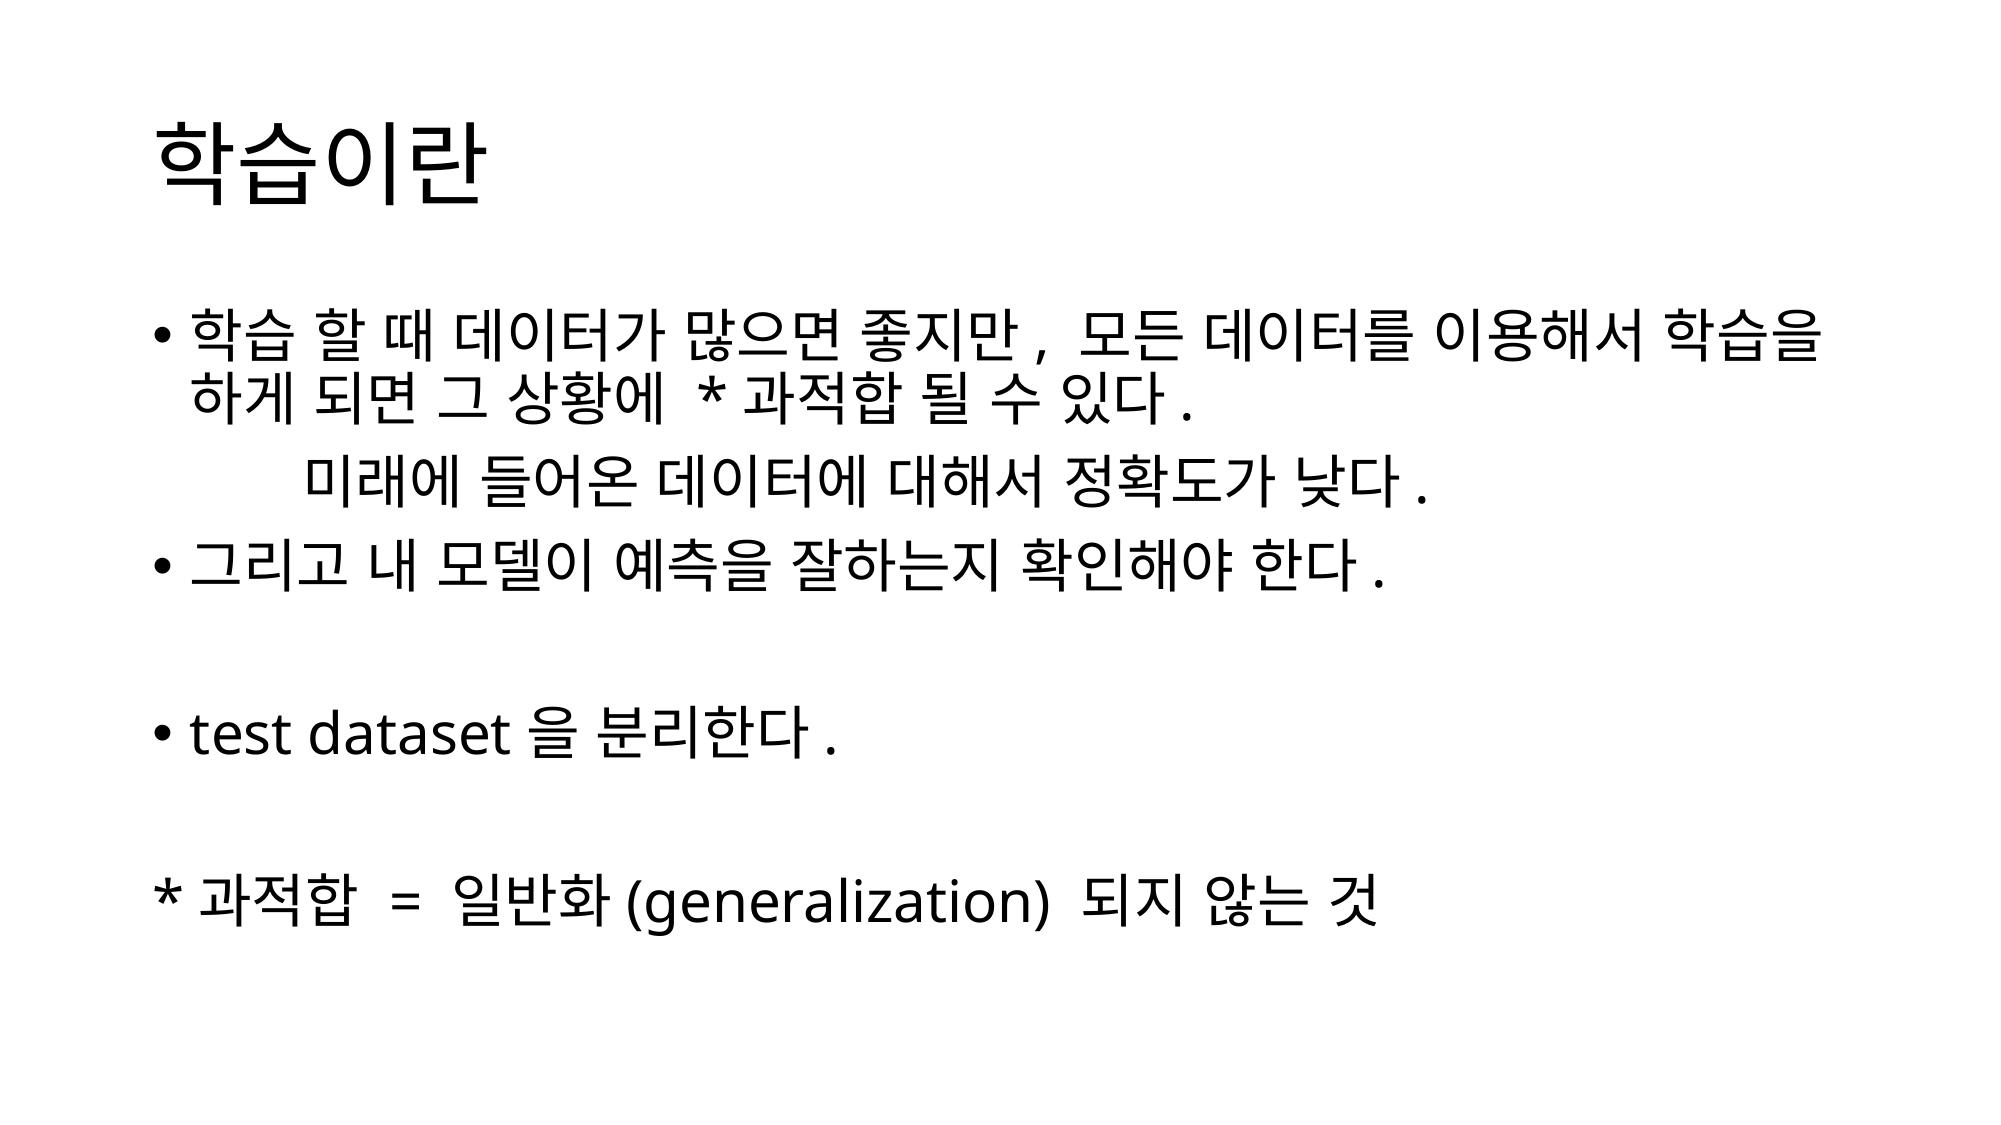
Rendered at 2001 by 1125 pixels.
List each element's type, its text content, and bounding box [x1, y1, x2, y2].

list 학습 할 때 데이터가 많으면 좋지만, 모든 데이터를 이용해서 학습을 하게 되면 그 상황에 *과적합 될 수 있다. 미래에 들어온 데이터에 대해서 정확도가 낮다. 그리고 내 모델이 예측을 잘하는지 확인해야 한다. test dataset을 분리한다. *과적합 = 일반화(generalization) 되지 않는 것 [137, 299, 1863, 1014]
title 학습이란 [137, 59, 1863, 278]
